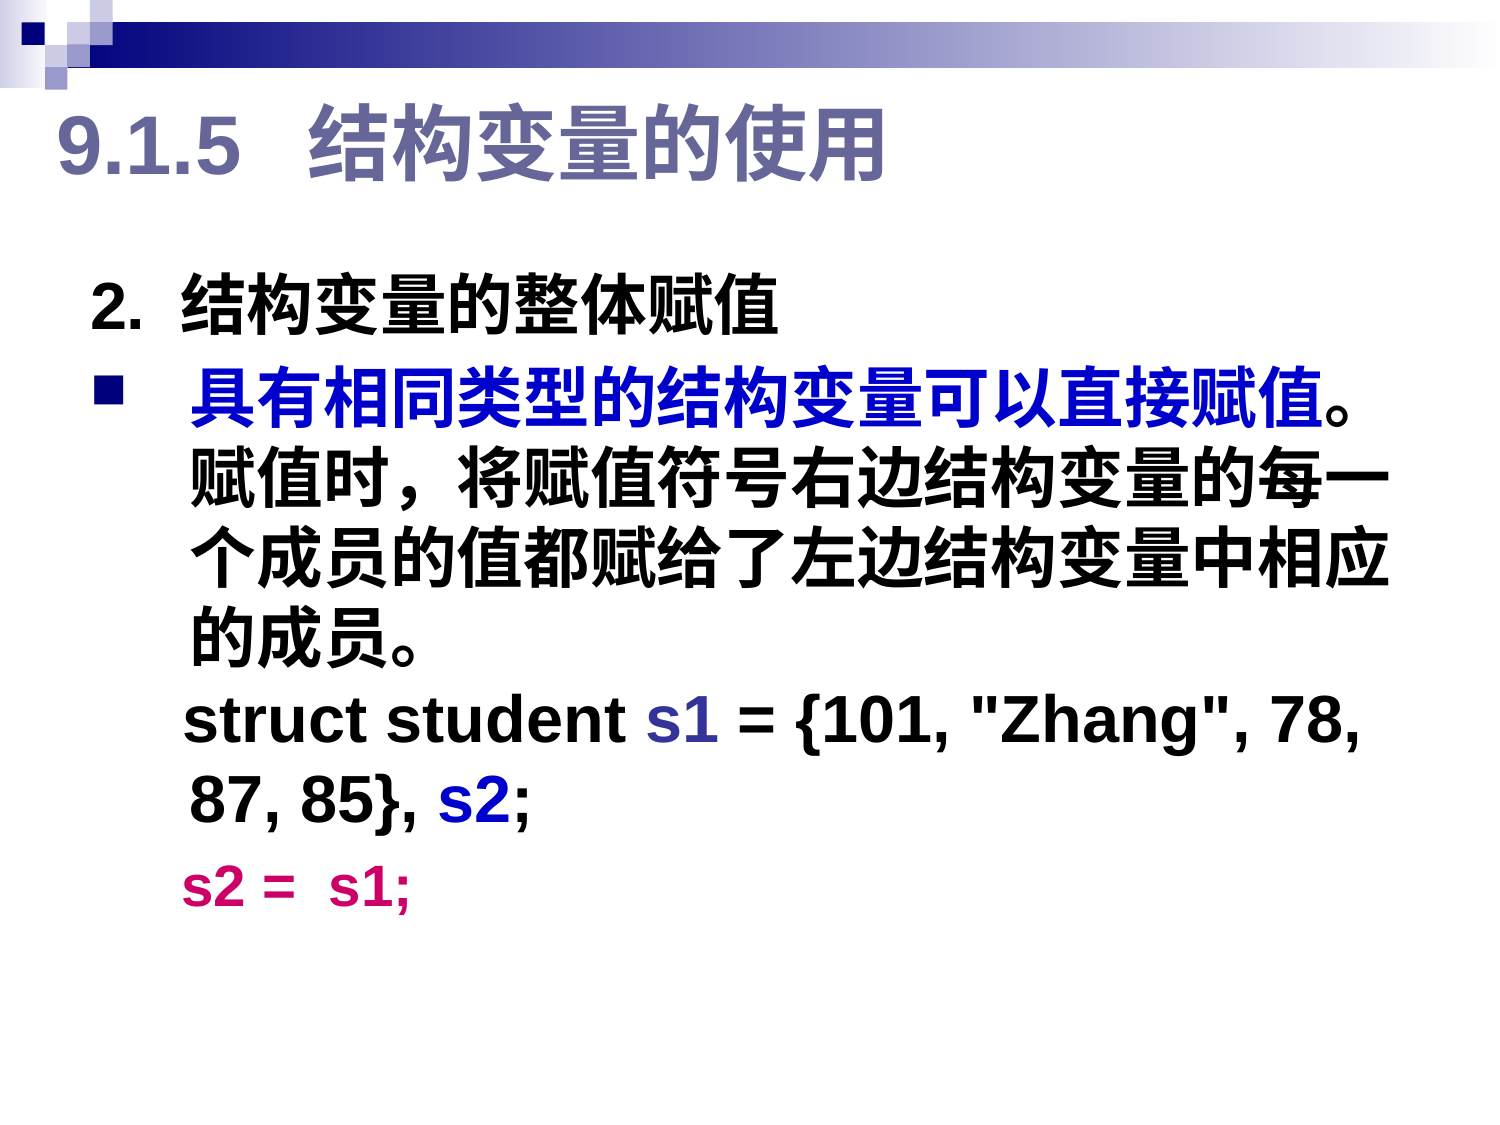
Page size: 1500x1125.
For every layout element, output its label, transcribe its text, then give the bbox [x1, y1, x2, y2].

list 2. 结构变量的整体赋值 具有相同类型的结构变量可以直接赋值。赋值时，将赋值符号右边结构变量的每一个成员的值都赋给了左边结构变量中相应的成员。 struct student s1 = {101, "Zhang", 78, 87, 85}, s2; s2 = s1; [75, 255, 1425, 1012]
title 9.1.5 结构变量的使用 [41, 63, 1392, 221]
